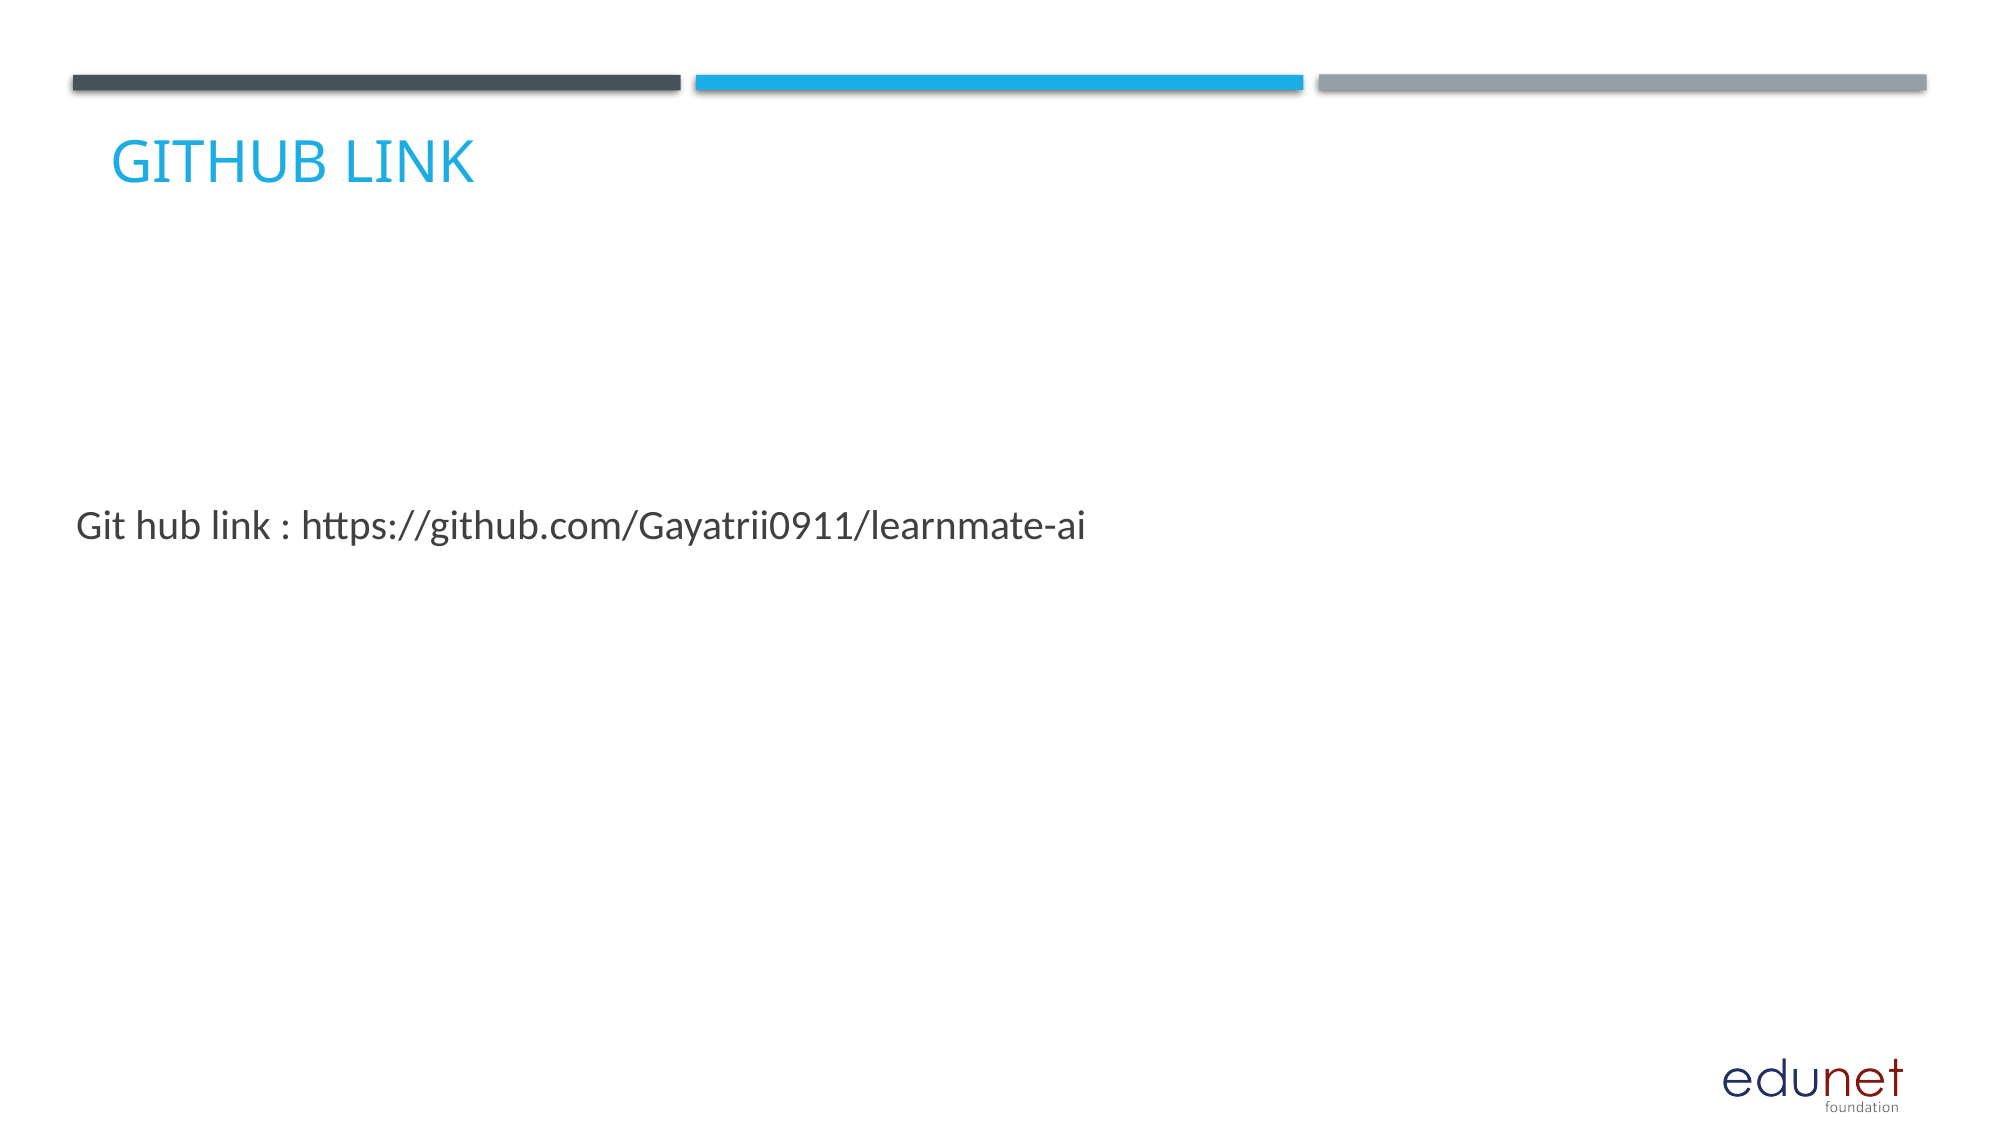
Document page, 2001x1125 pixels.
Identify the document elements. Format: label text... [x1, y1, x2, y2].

list Git hub link : https://github.com/Gayatrii0911/learnmate-ai [61, 213, 1726, 828]
title GitHub Link [95, 115, 1905, 203]
picture [1719, 1056, 1905, 1116]
